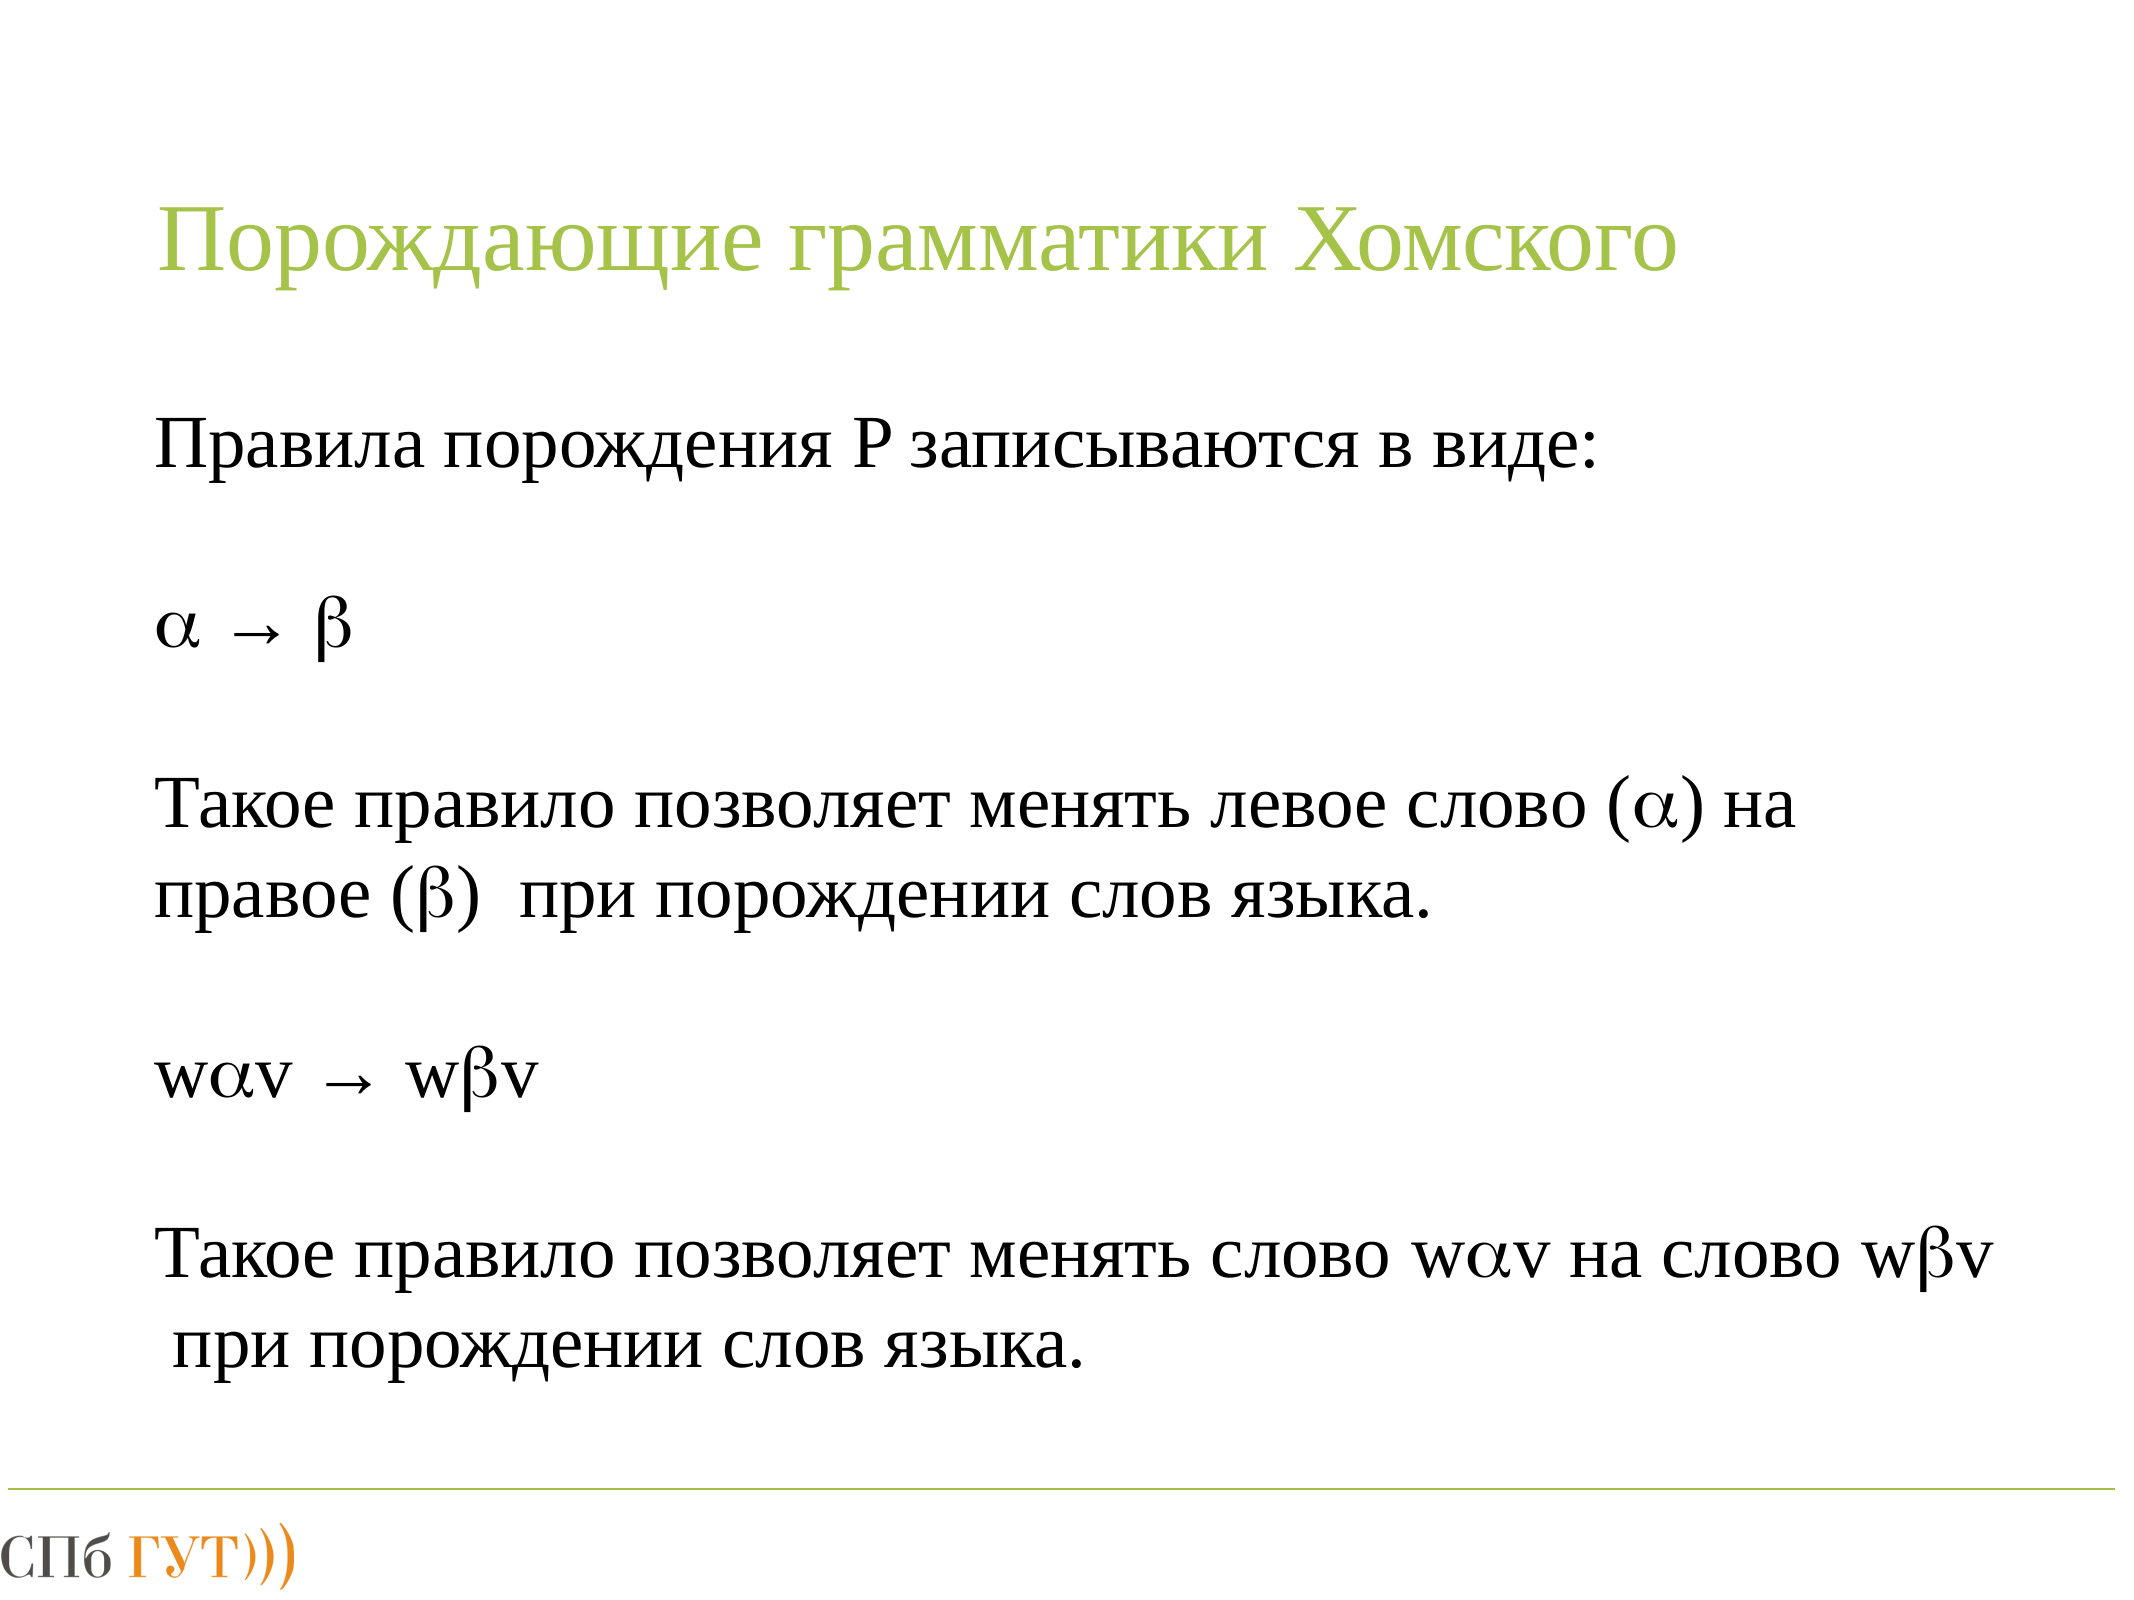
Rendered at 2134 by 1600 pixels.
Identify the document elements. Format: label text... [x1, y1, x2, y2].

list Правила порождения P записываются в виде:  →  Такое правило позволяет менять левое слово () на правое () при порождении слов языка. wv → wv Такое правило позволяет менять слово wv на слово wv при порождении слов языка. [142, 381, 2024, 1557]
title Порождающие грамматики Хомского [146, 84, 1988, 381]
picture [1, 1522, 295, 1590]
